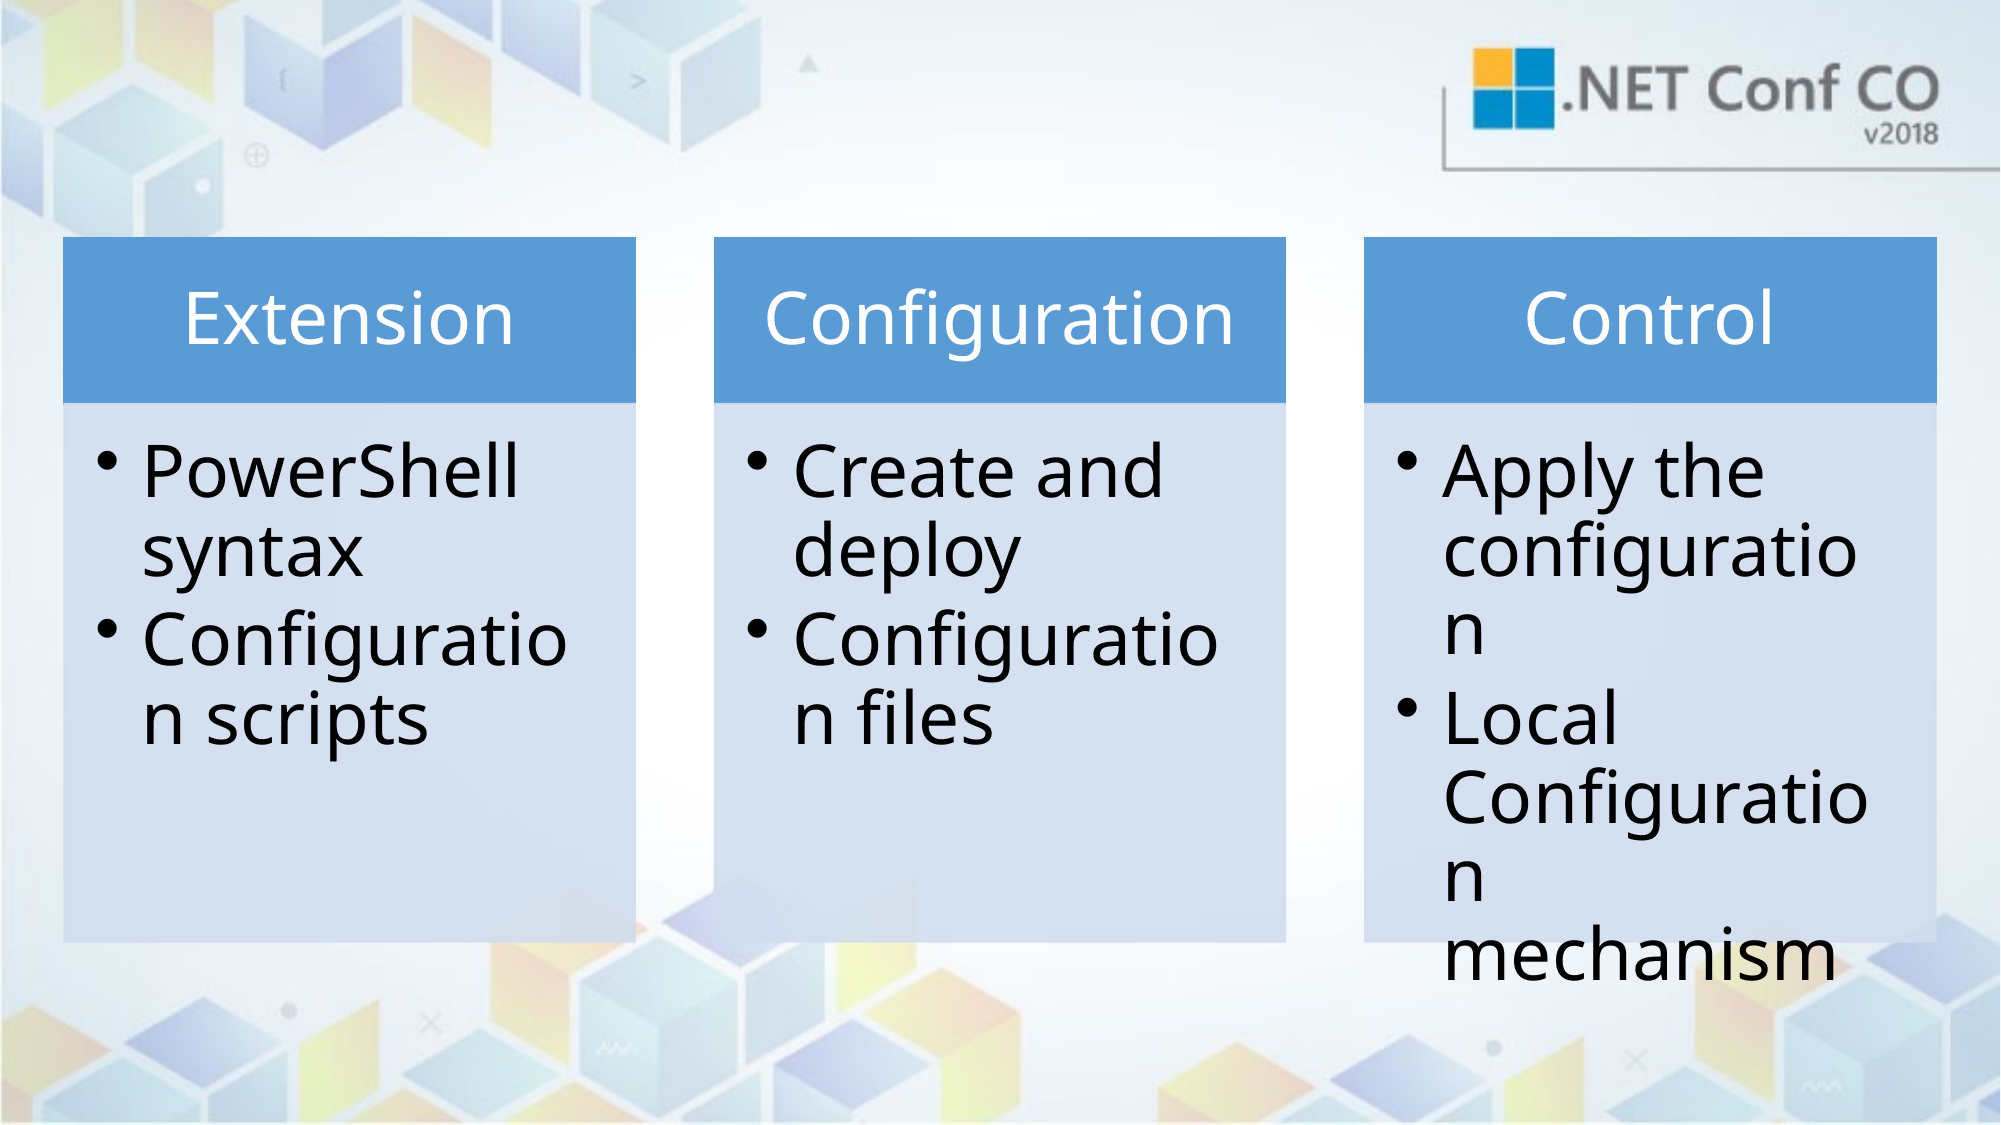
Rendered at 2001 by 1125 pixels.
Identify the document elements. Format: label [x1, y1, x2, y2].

picture [0, 0, 2001, 1125]
text_box [63, 202, 1937, 978]
